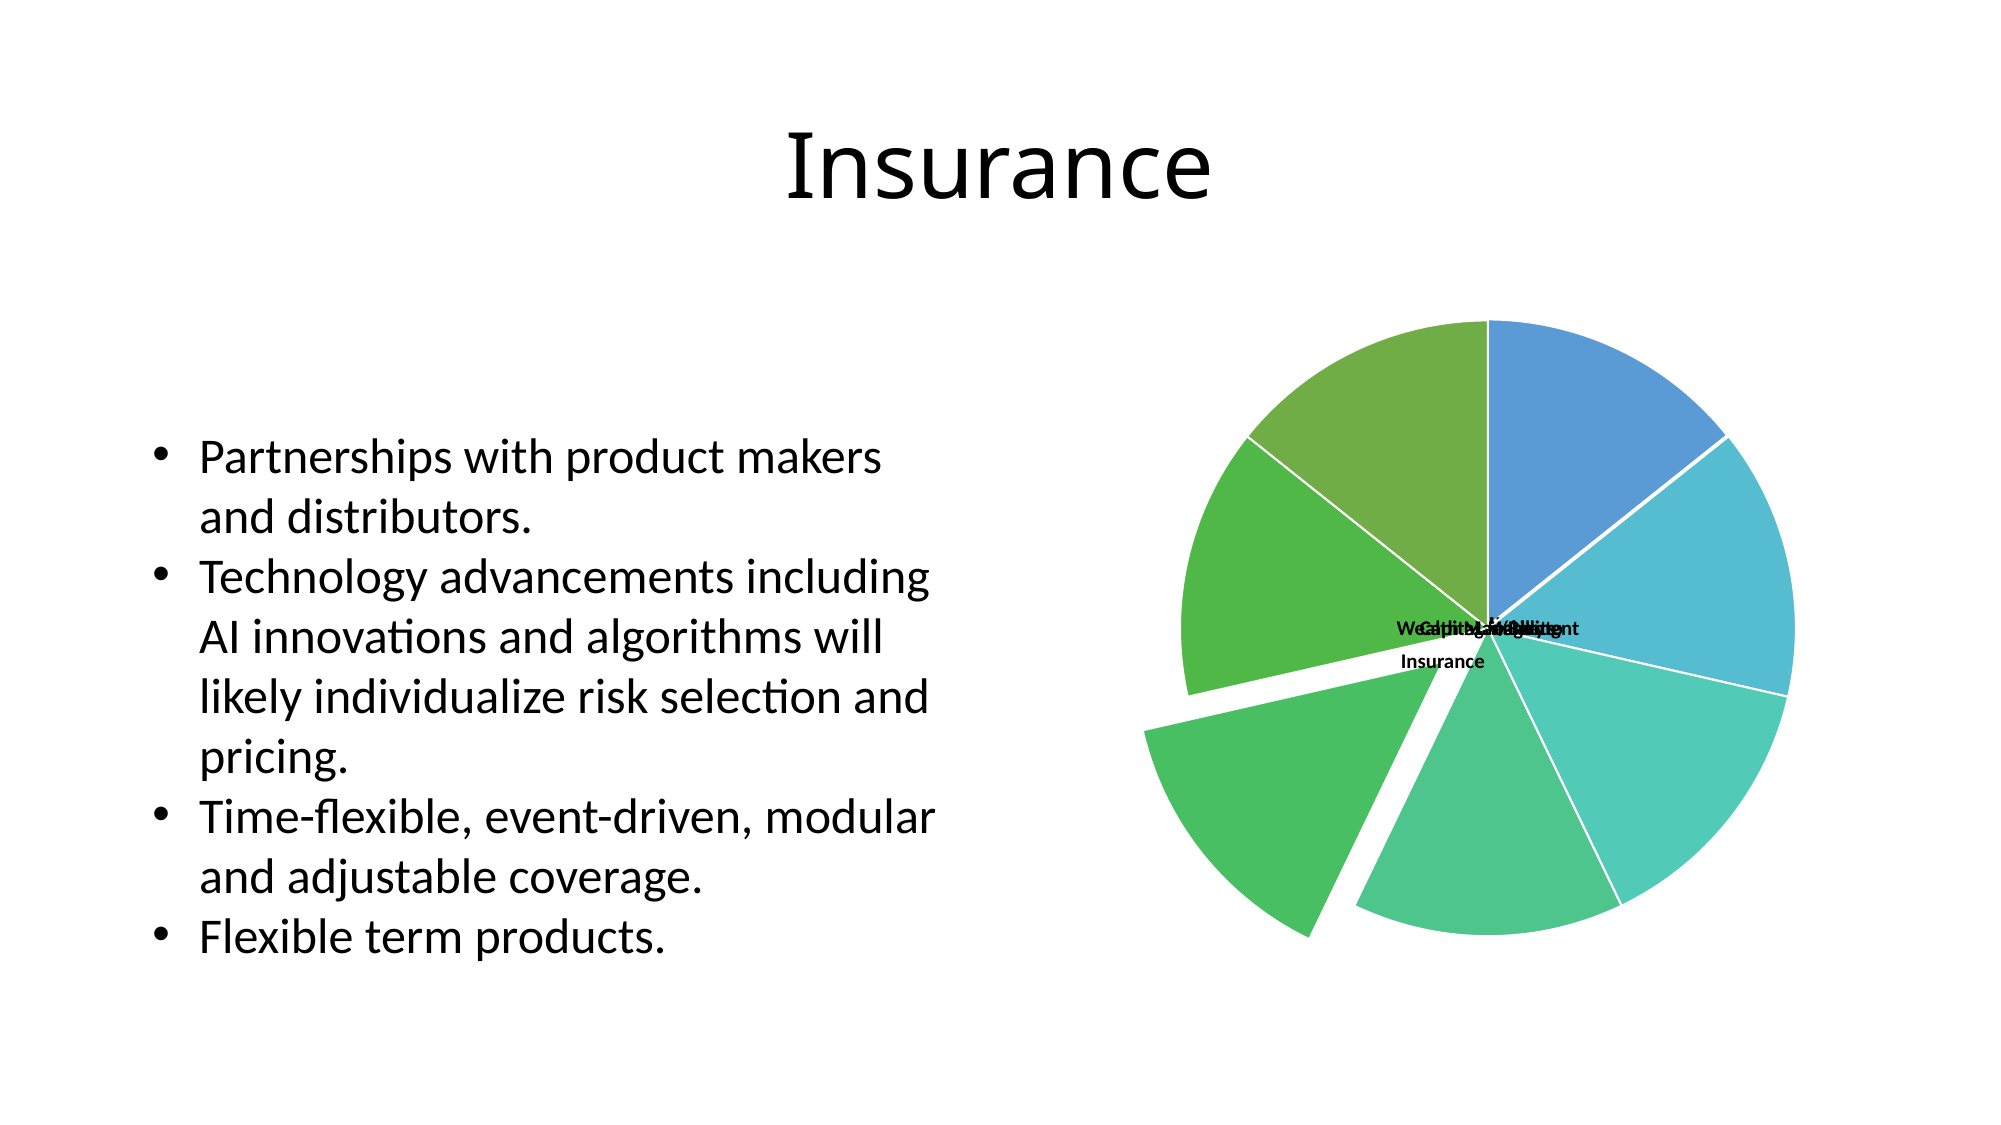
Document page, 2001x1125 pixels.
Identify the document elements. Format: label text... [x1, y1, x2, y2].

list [1129, 210, 1863, 1014]
text_box Partnerships with product makers and distributors. Technology advancements including AI innovations and algorithms will likely individualize risk selection and pricing. Time-flexible, event-driven, modular and adjustable coverage. Flexible term products. [137, 416, 966, 971]
title Insurance [137, 59, 1863, 278]
